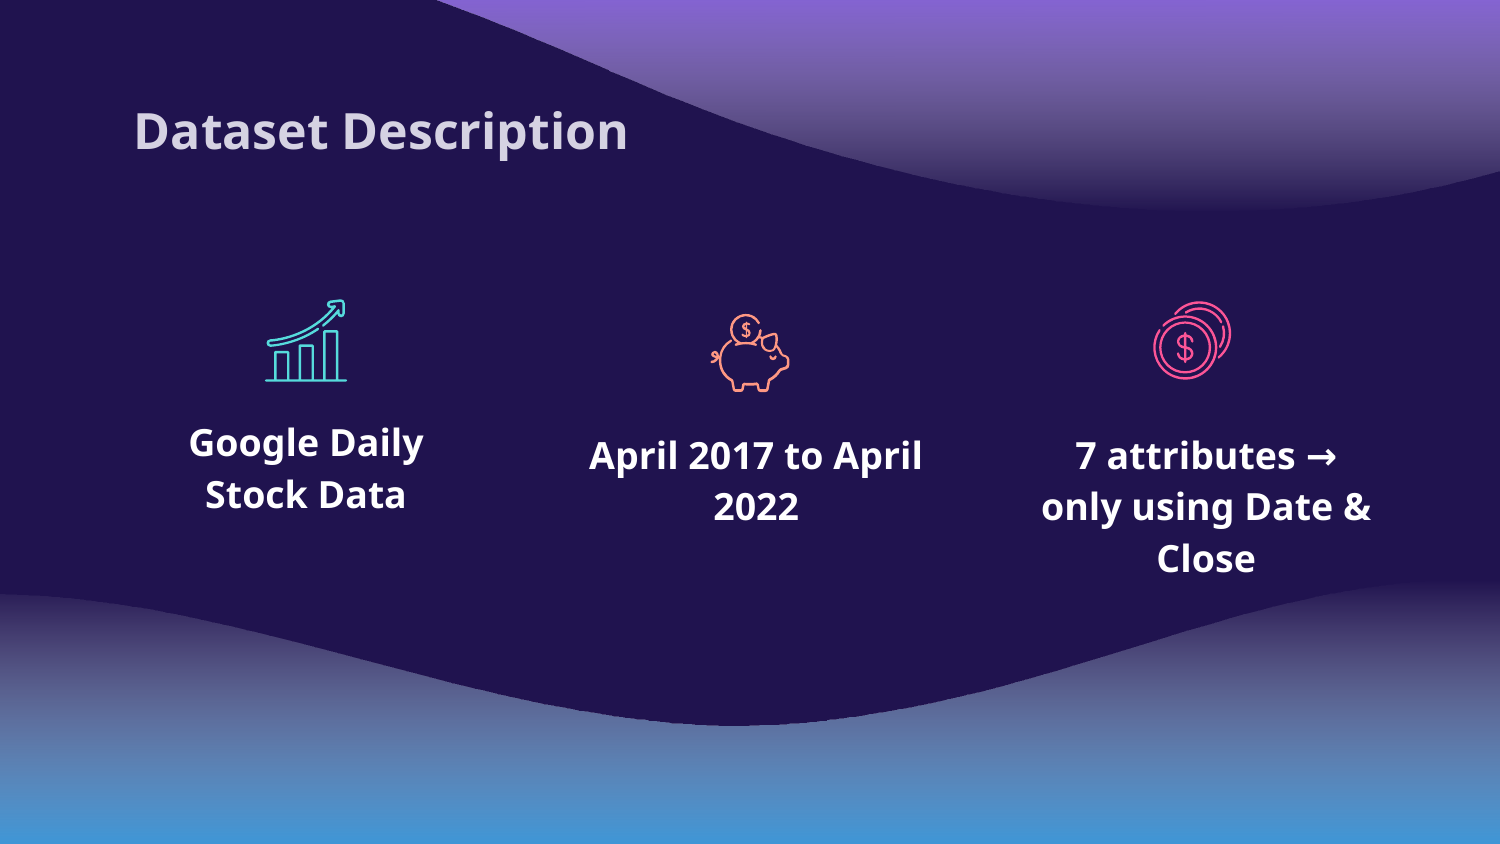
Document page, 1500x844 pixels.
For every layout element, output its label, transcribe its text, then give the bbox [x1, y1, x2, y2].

subtitle Google Daily Stock Data [118, 397, 494, 453]
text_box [264, 299, 348, 382]
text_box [1152, 301, 1235, 380]
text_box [710, 313, 790, 393]
title Dataset Description [118, 88, 1382, 171]
subtitle 7 attributes → only using Date & Close [1018, 409, 1394, 466]
subtitle April 2017 to April 2022 [568, 409, 944, 466]
